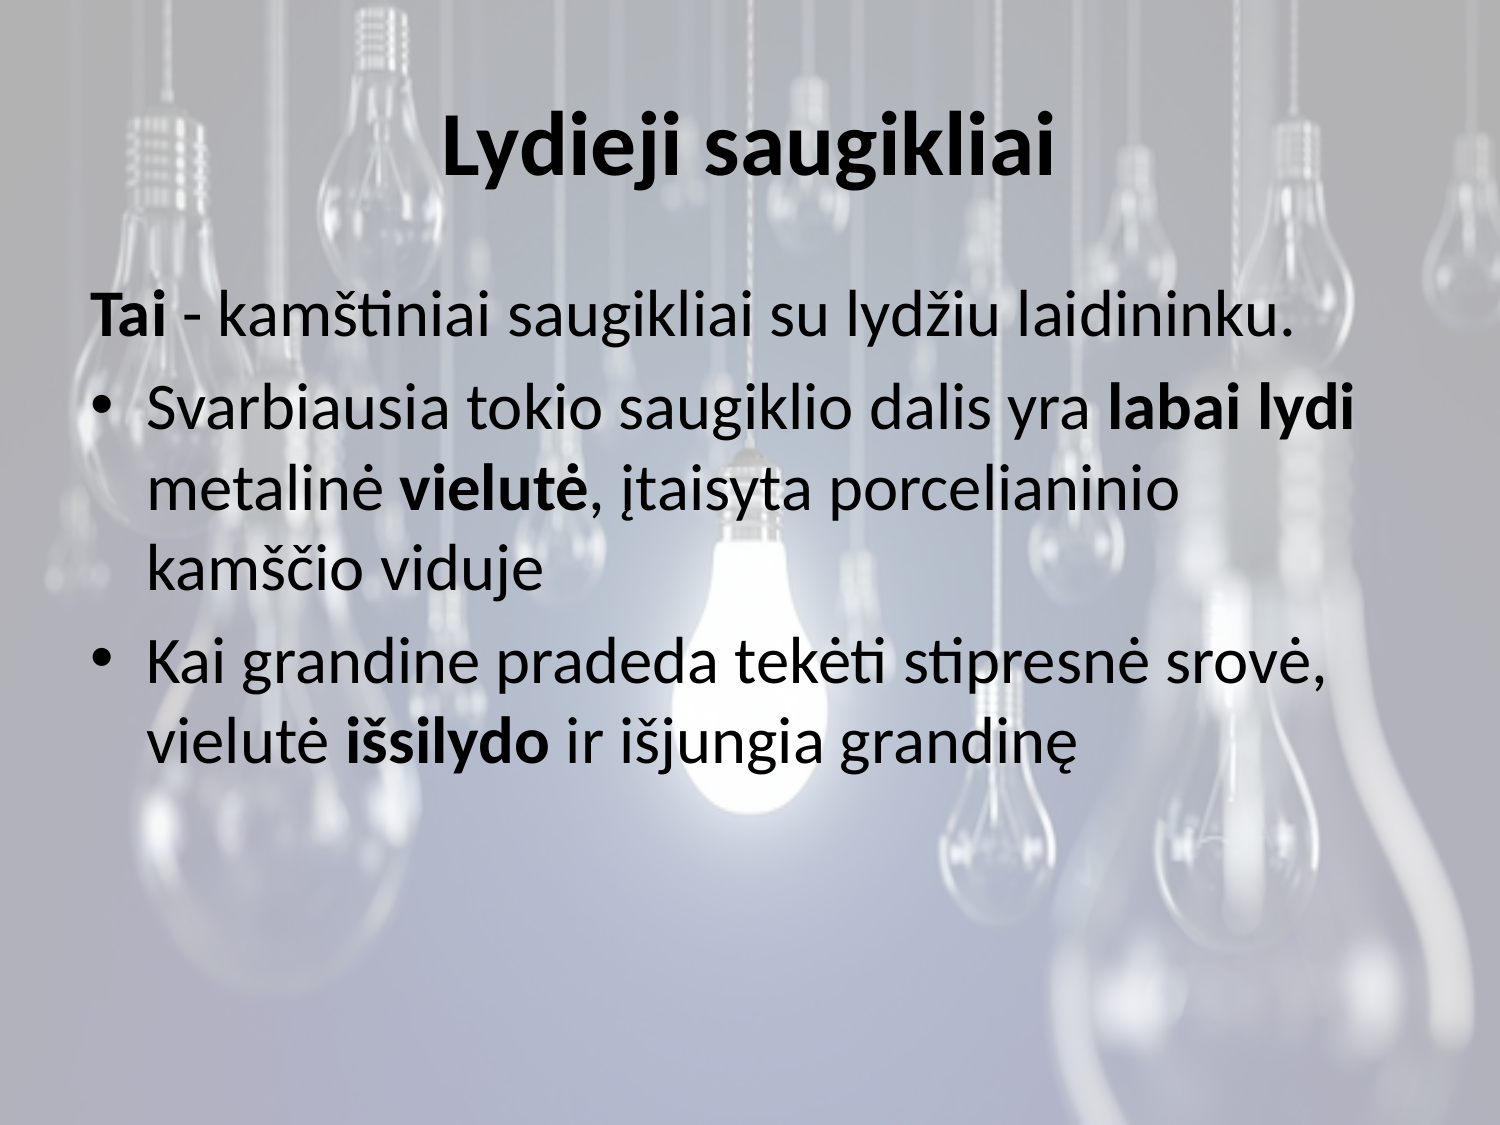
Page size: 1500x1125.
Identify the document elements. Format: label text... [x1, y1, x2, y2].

list Tai - kamštiniai saugikliai su lydžiu laidininku. Svarbiausia tokio saugiklio dalis yra labai lydi metalinė vielutė, įtaisyta porcelianinio kamščio viduje Kai grandine pradeda tekėti stipresnė srovė, vielutė išsilydo ir išjungia grandinę [75, 262, 1425, 1005]
title Lydieji saugikliai [75, 45, 1425, 233]
